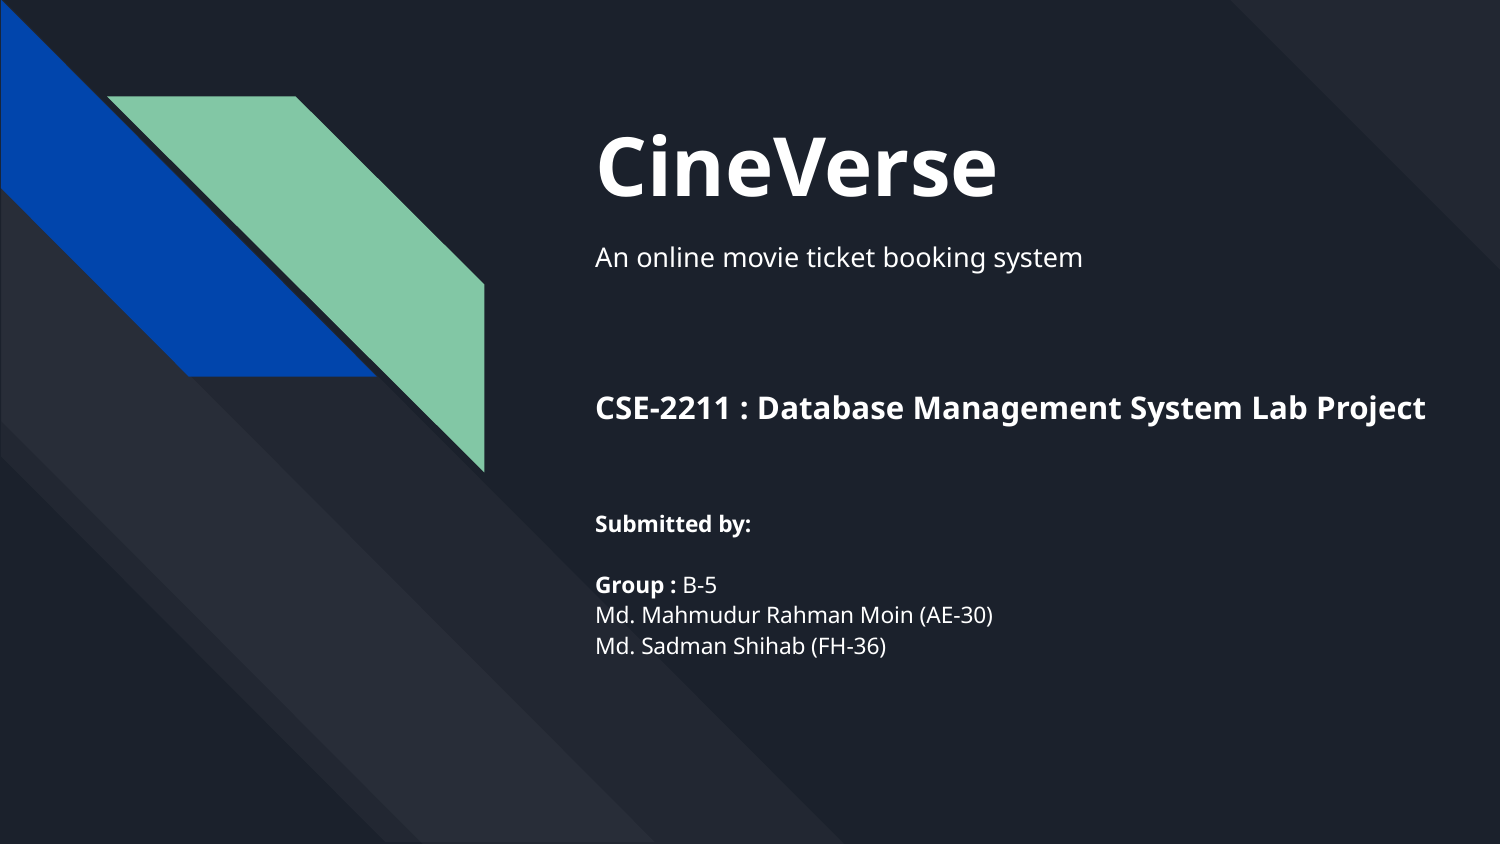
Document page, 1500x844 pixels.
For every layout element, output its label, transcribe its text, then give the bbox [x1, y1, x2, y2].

subtitle CSE-2211 : Database Management System Lab Project [580, 370, 1468, 454]
subtitle Submitted by: Group : B-5 Md. Mahmudur Rahman Moin (AE-30) Md. Sadman Shihab (FH-36) [580, 493, 1386, 680]
title CineVerse [580, 94, 1061, 223]
subtitle An online movie ticket booking system [580, 223, 1150, 307]
